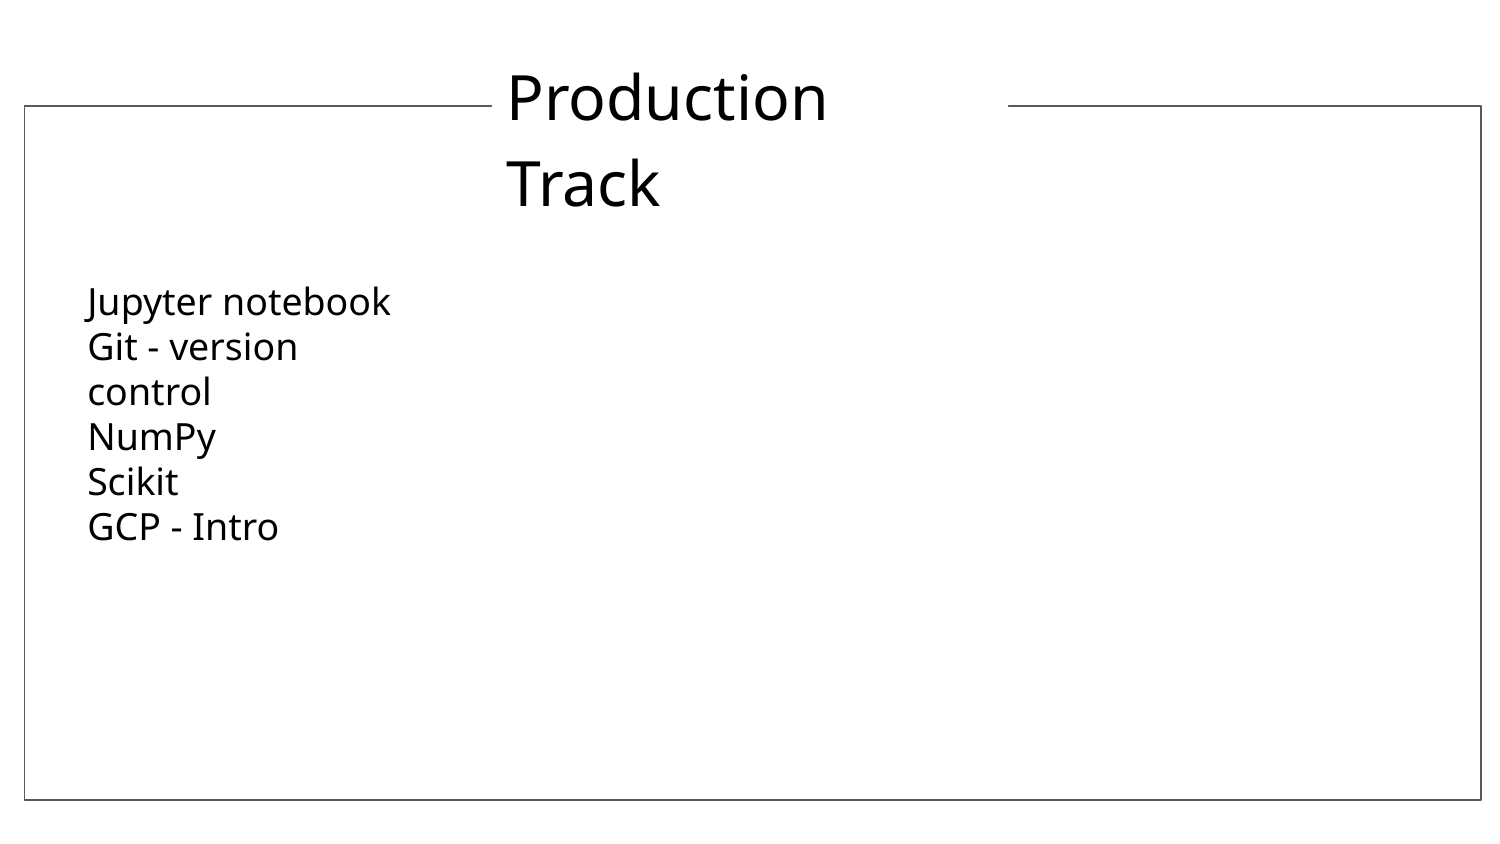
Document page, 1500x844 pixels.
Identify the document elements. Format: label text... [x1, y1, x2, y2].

text_box Jupyter notebook Git - version control NumPy Scikit GCP - Intro [72, 262, 440, 528]
text_box Production Track [491, 31, 1009, 147]
text_box [24, 105, 1482, 800]
